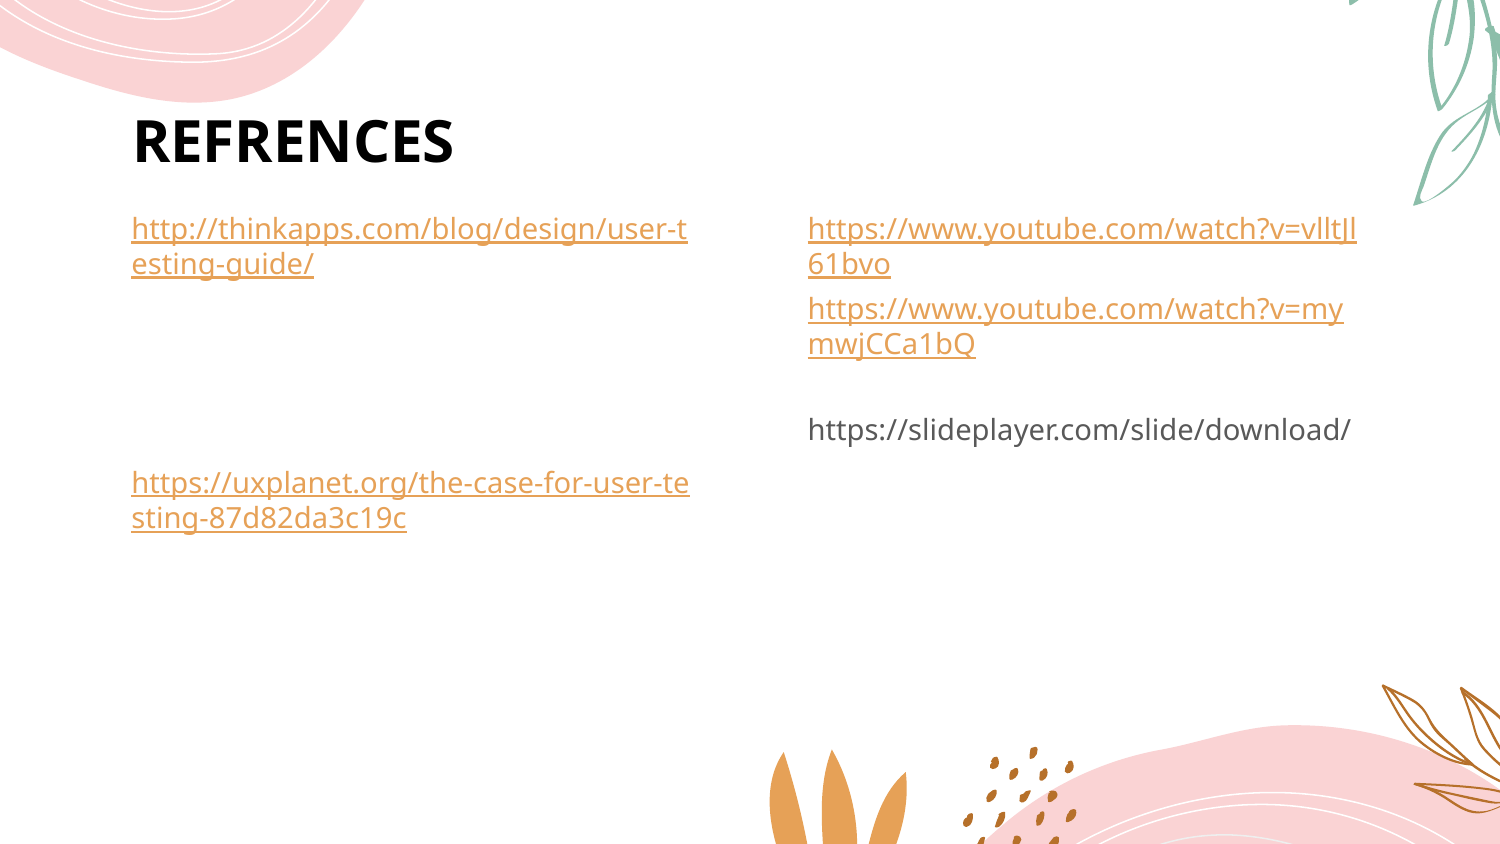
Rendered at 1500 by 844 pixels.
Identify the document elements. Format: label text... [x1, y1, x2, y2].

list http://thinkapps.com/blog/design/user-testing-guide/ https://uxplanet.org/the-case-for-user-testing-87d82da3c19c [116, 189, 708, 750]
title REFRENCES [117, 89, 1384, 184]
list https://www.youtube.com/watch?v=vlltJl61bvo https://www.youtube.com/watch?v=mymwjCCa1bQ https://slideplayer.com/slide/download/ [792, 189, 1384, 750]
